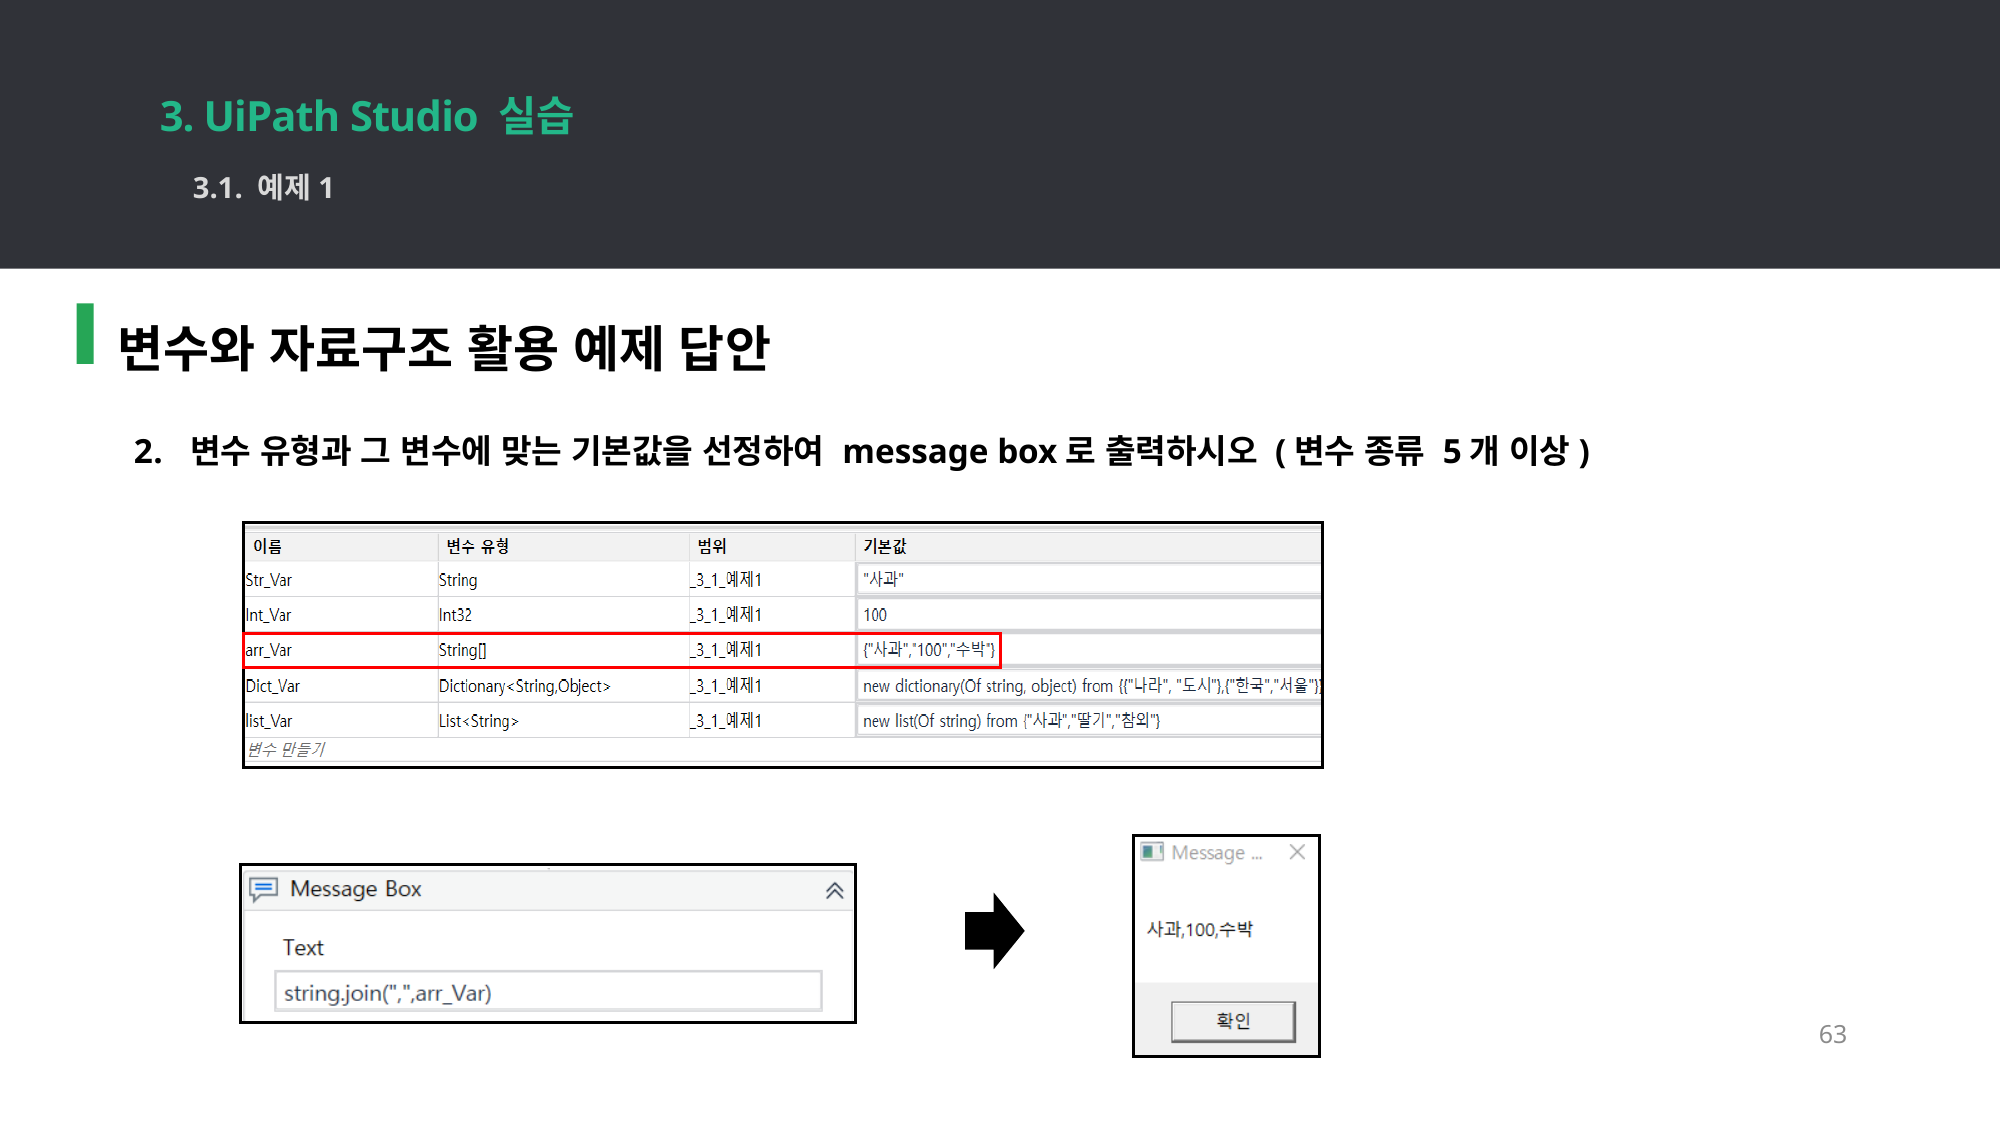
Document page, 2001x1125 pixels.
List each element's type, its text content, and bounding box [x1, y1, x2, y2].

picture [243, 522, 1323, 768]
text_box [1132, 834, 1320, 1057]
text_box 변수와 자료구조 활용 예제 답안 [102, 280, 856, 386]
picture [243, 868, 853, 1023]
text_box 변수 유형과 그 변수에 맞는 기본값을 선정하여 message box로 출력하시오 (변수 종류 5개 이상) [117, 403, 1861, 478]
text_box [965, 892, 1025, 970]
picture [1134, 838, 1320, 1057]
text_box [239, 864, 856, 1023]
text_box 3.1. 예제1 [176, 144, 1952, 213]
text_box 63 [1412, 1005, 1863, 1066]
text_box [0, 0, 2000, 270]
text_box [76, 302, 95, 365]
text_box 3. UiPath Studio 실습 [145, 82, 1050, 148]
